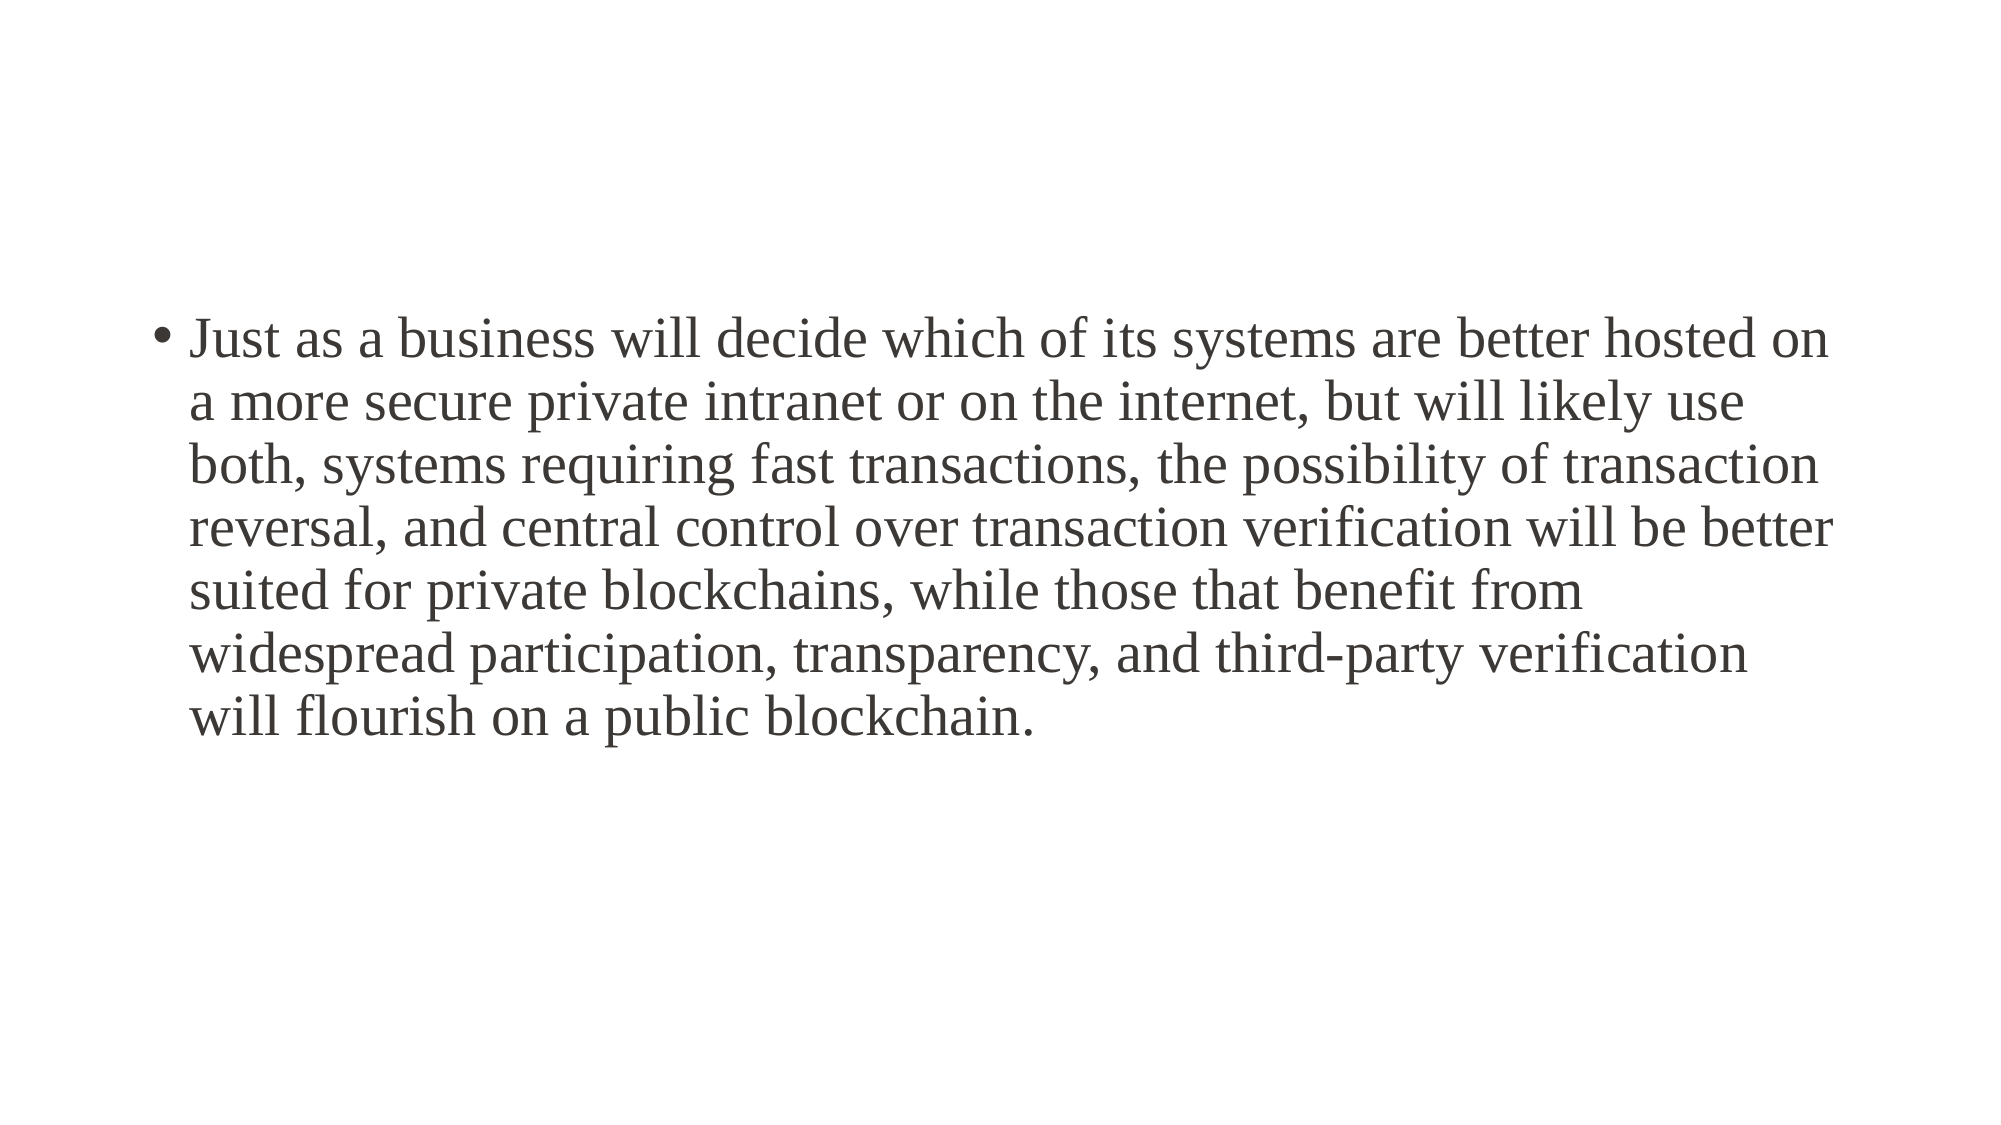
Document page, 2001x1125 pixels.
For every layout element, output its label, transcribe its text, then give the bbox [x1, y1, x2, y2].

list Just as a business will decide which of its systems are better hosted on a more secure private intranet or on the internet, but will likely use both, systems requiring fast transactions, the possibility of transaction reversal, and central control over transaction verification will be better suited for private blockchains, while those that benefit from widespread participation, transparency, and third-party verification will flourish on a public blockchain. [137, 299, 1863, 1014]
